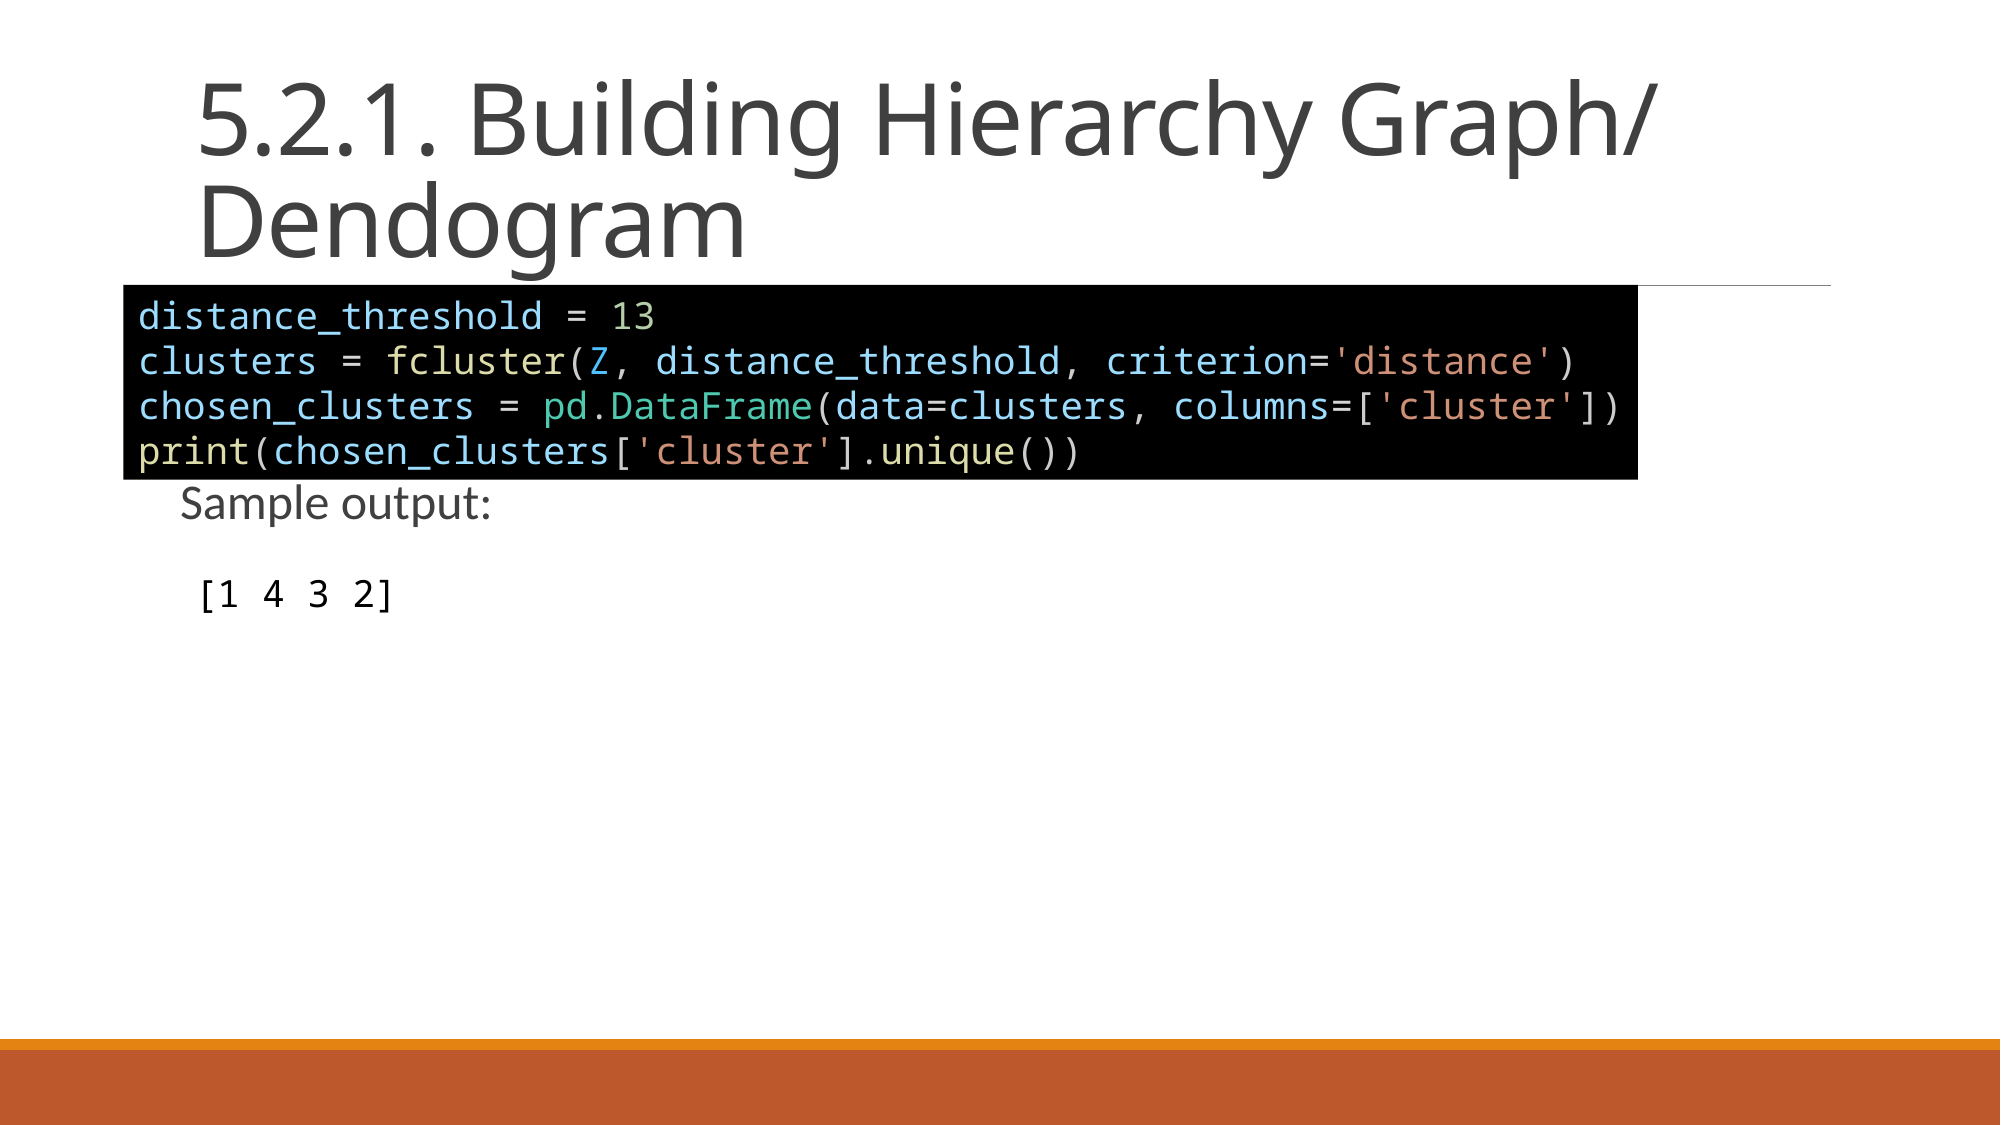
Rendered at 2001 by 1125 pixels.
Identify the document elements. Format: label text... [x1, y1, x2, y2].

title 5.2.1. Building Hierarchy Graph/ Dendogram [180, 47, 1830, 285]
text_box [1 4 3 2] [179, 562, 1408, 623]
text_box distance_threshold = 13 clusters = fcluster(Z, distance_threshold, criterion='distance') chosen_clusters = pd.DataFrame(data=clusters, columns=['cluster']) print(chosen_clusters['cluster'].unique()) [123, 284, 1638, 480]
list Sample output: [180, 302, 1830, 963]
